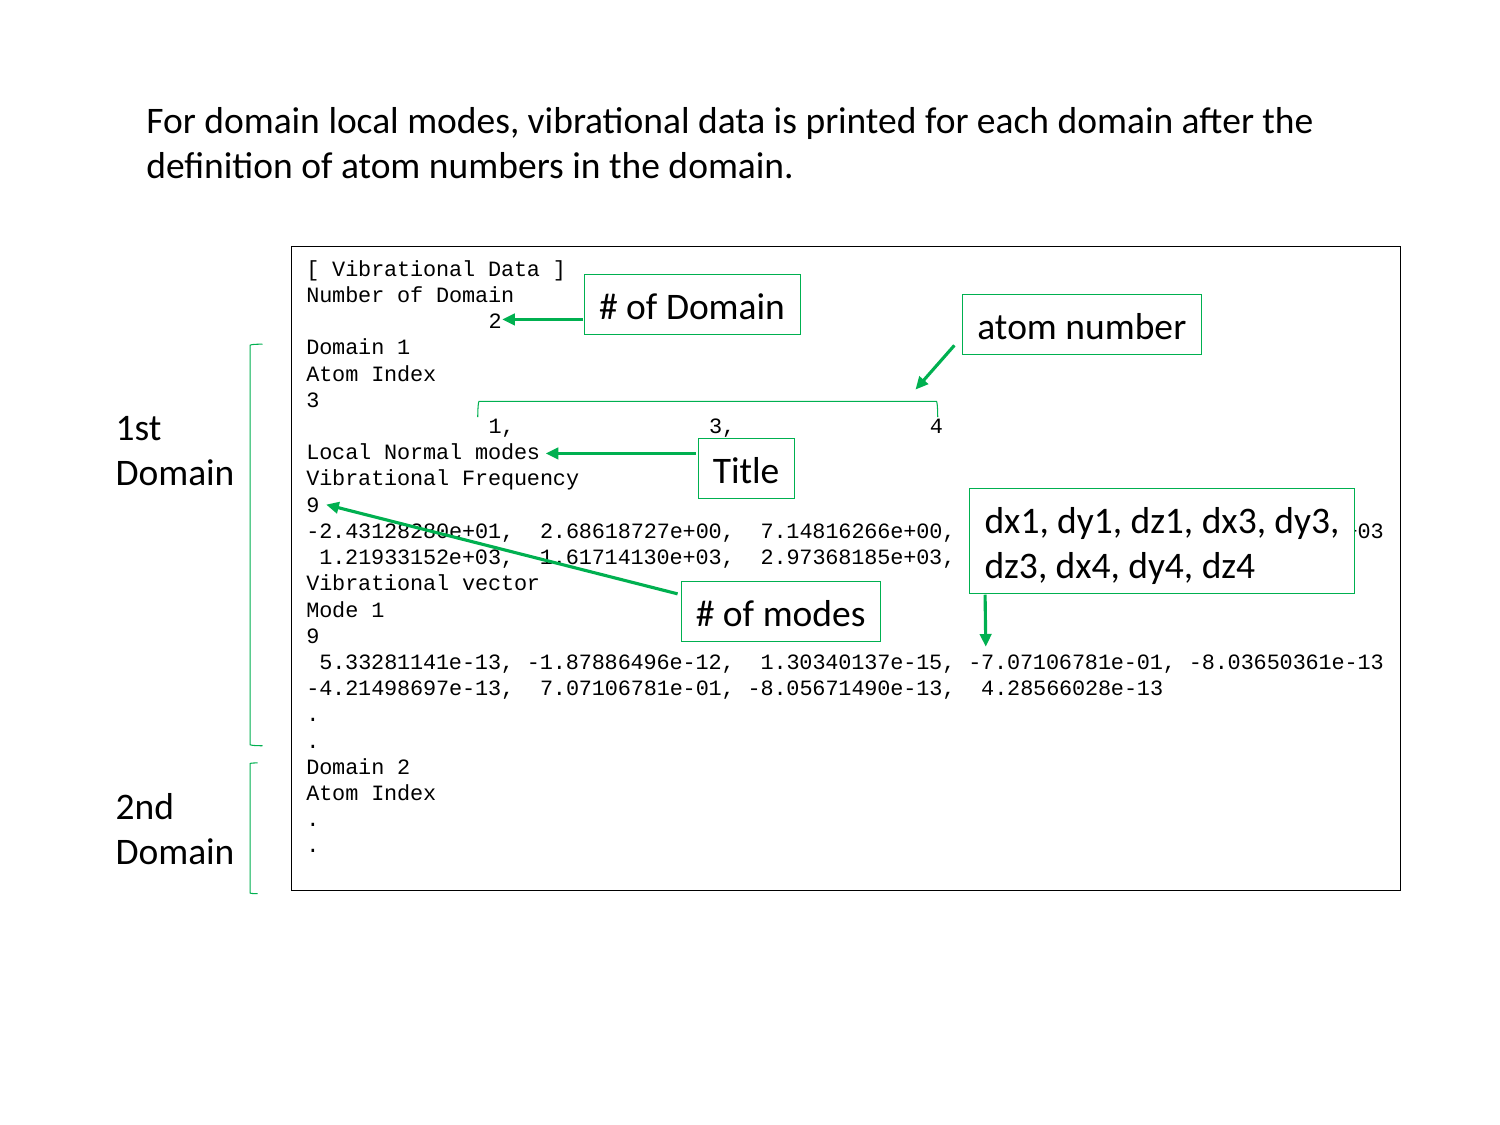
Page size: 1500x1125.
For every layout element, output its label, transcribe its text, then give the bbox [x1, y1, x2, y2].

text_box atom number [962, 294, 1202, 355]
text_box # of Domain [584, 274, 801, 335]
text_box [326, 504, 678, 594]
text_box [915, 345, 955, 390]
text_box dx1, dy1, dz1, dx3, dy3, dz3, dx4, dy4, dz4 [969, 488, 1355, 594]
text_box [249, 343, 263, 747]
text_box [249, 762, 258, 895]
text_box 2nd Domain [100, 774, 250, 880]
text_box [477, 400, 939, 418]
text_box [ Vibrational Data ] Number of Domain 2 Domain 1 Atom Index 3 1, 3, 4 Local Normal modes Vibrational Frequency 9 -2.43128280e+01, 2.68618727e+00, 7.14816266e+00, 1.18456867e+03, 1.21881521e+03 1.21933152e+03, 1.61714130e+03, 2.97368185e+03, 3.04764597e+03 Vibrational vector Mode 1 9 5.33281141e-13, -1.87886496e-12, 1.30340137e-15, -7.07106781e-01, -8.03650361e-13 -4.21498697e-13, 7.07106781e-01, -8.05671490e-13, 4.28566028e-13 . . Domain 2 Atom Index . . [291, 246, 1401, 891]
text_box Title [698, 438, 795, 499]
text_box # of modes [681, 581, 881, 642]
text_box For domain local modes, vibrational data is printed for each domain after the definition of atom numbers in the domain. [131, 88, 1457, 194]
text_box 1st Domain [100, 395, 250, 501]
